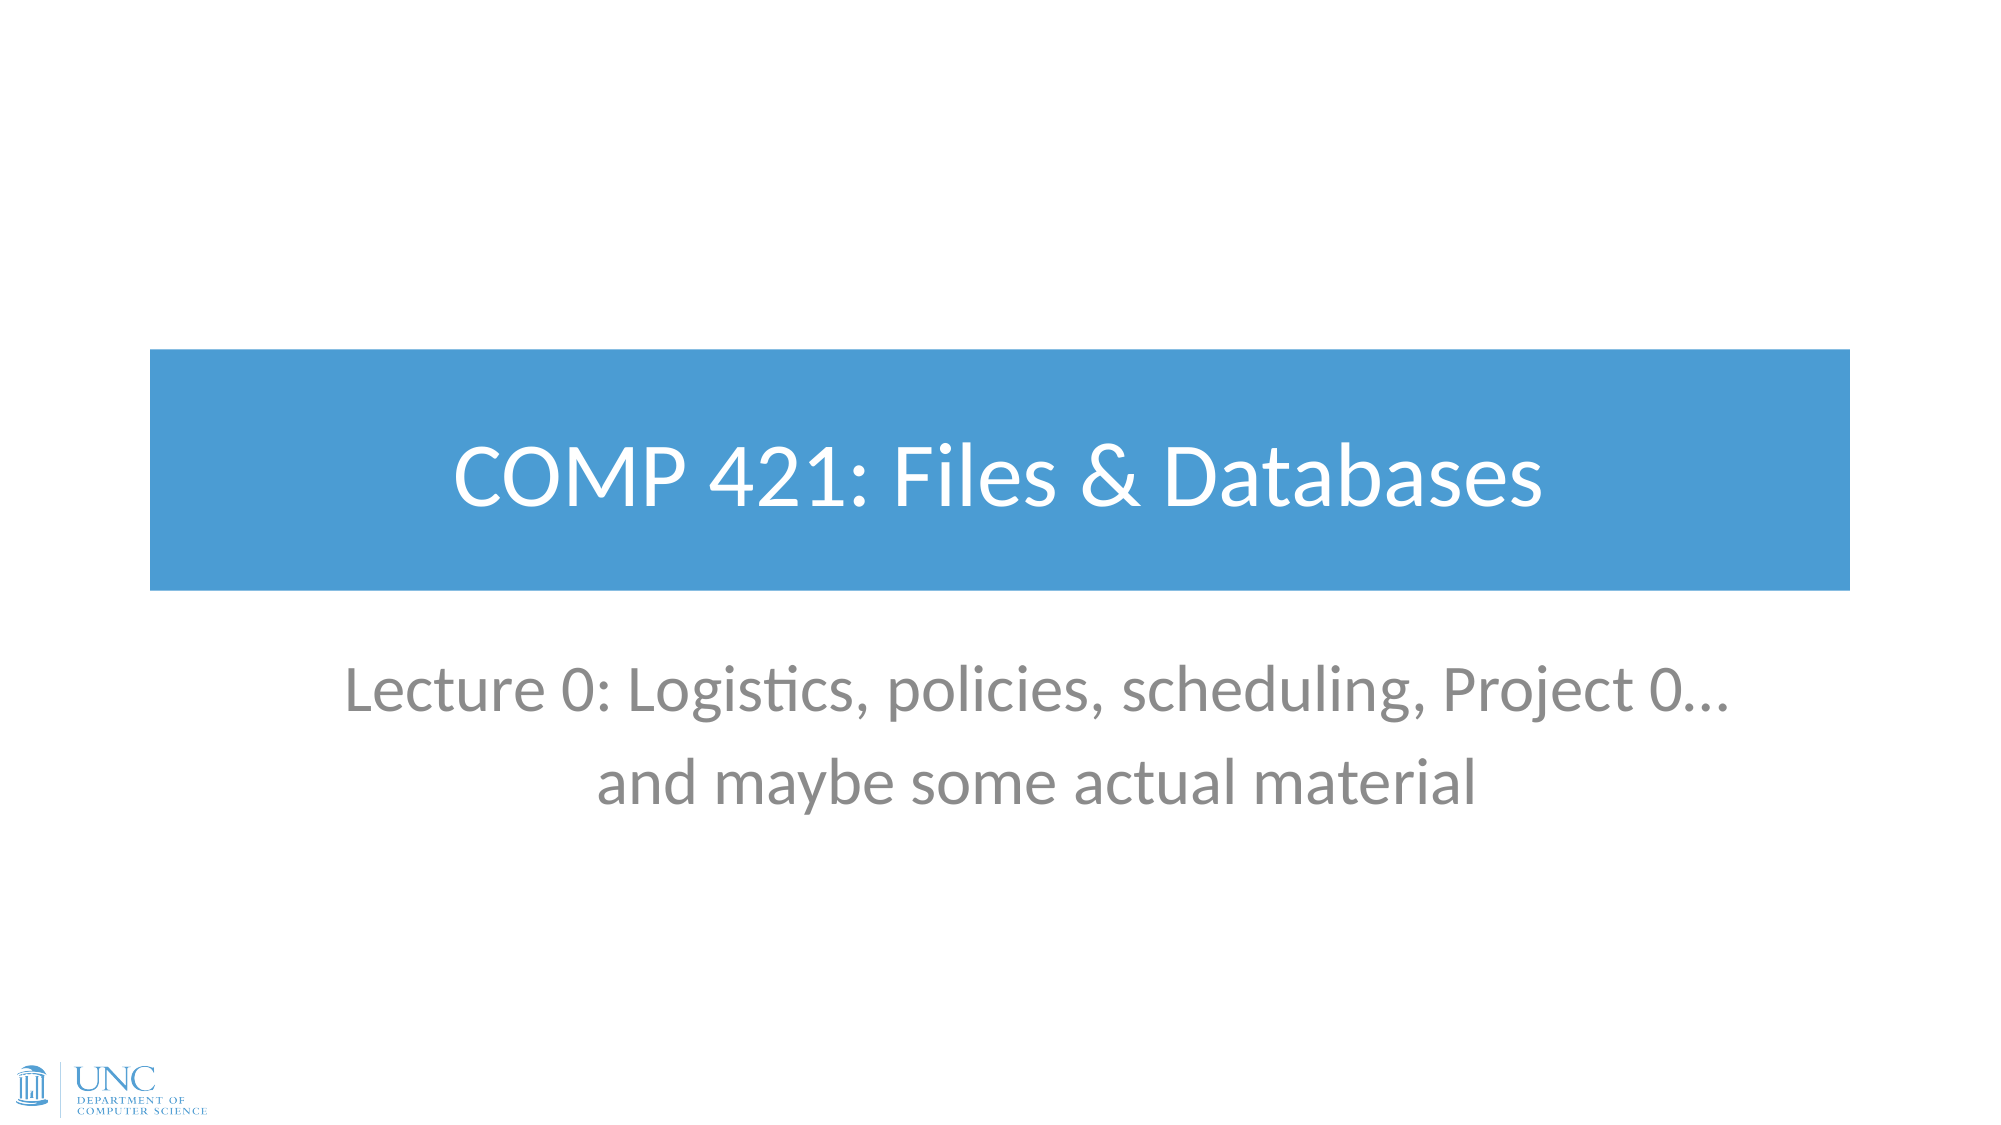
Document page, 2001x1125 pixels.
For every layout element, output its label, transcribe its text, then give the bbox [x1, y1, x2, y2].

subtitle Lecture 0: Logistics, policies, scheduling, Project 0… and maybe some actual material [300, 637, 1775, 925]
title COMP 421: Files & Databases [150, 349, 1850, 591]
picture [16, 1062, 207, 1118]
